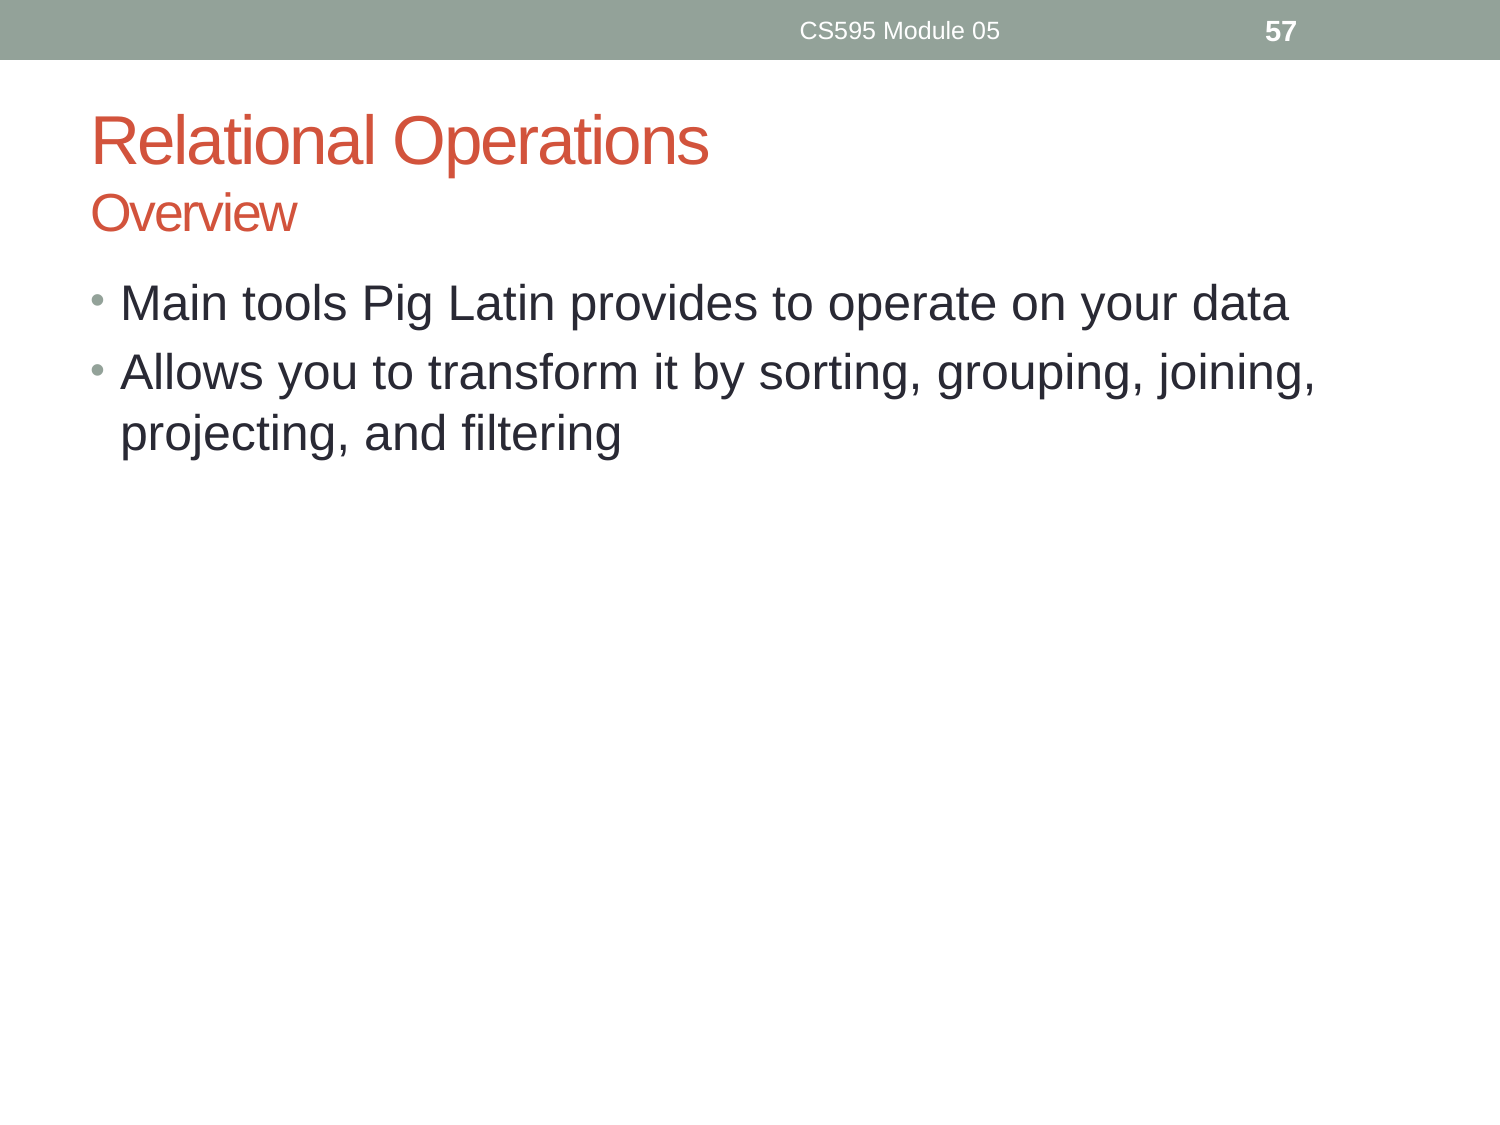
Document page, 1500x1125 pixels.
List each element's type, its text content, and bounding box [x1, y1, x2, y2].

title Relational Operations Overview [75, 87, 1425, 250]
slide_number 57 [1250, 3, 1425, 57]
footer CS595 Module 05 [562, 3, 1238, 57]
list Main tools Pig Latin provides to operate on your data Allows you to transform it by sorting, grouping, joining, projecting, and filtering [75, 262, 1425, 1063]
